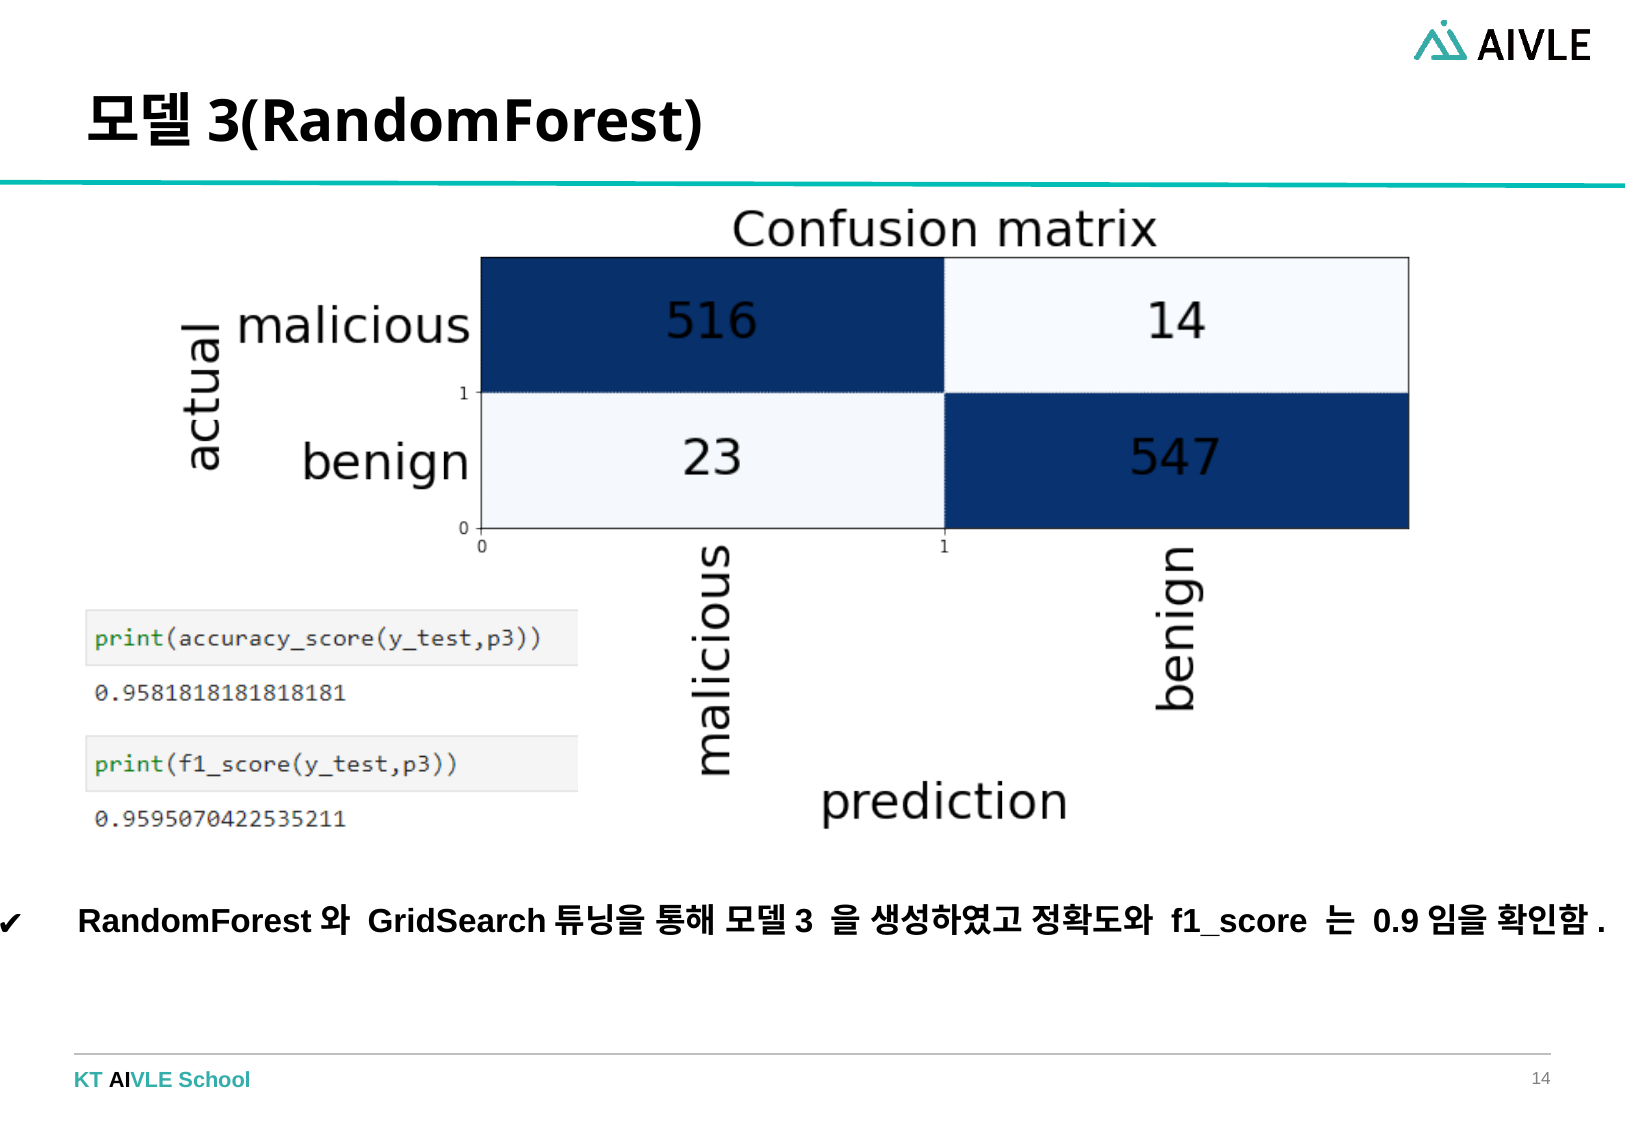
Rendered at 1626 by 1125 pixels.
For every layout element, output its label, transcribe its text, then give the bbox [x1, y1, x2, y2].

title 모델3(RandomForest) [70, 83, 823, 181]
picture [1414, 20, 1590, 60]
list RandomForest와 GridSearch튜닝을 통해 모델3 을 생성하였고 정확도와 f1_score 는 0.9임을 확인함. [0, 896, 1625, 1006]
picture [70, 197, 1420, 841]
